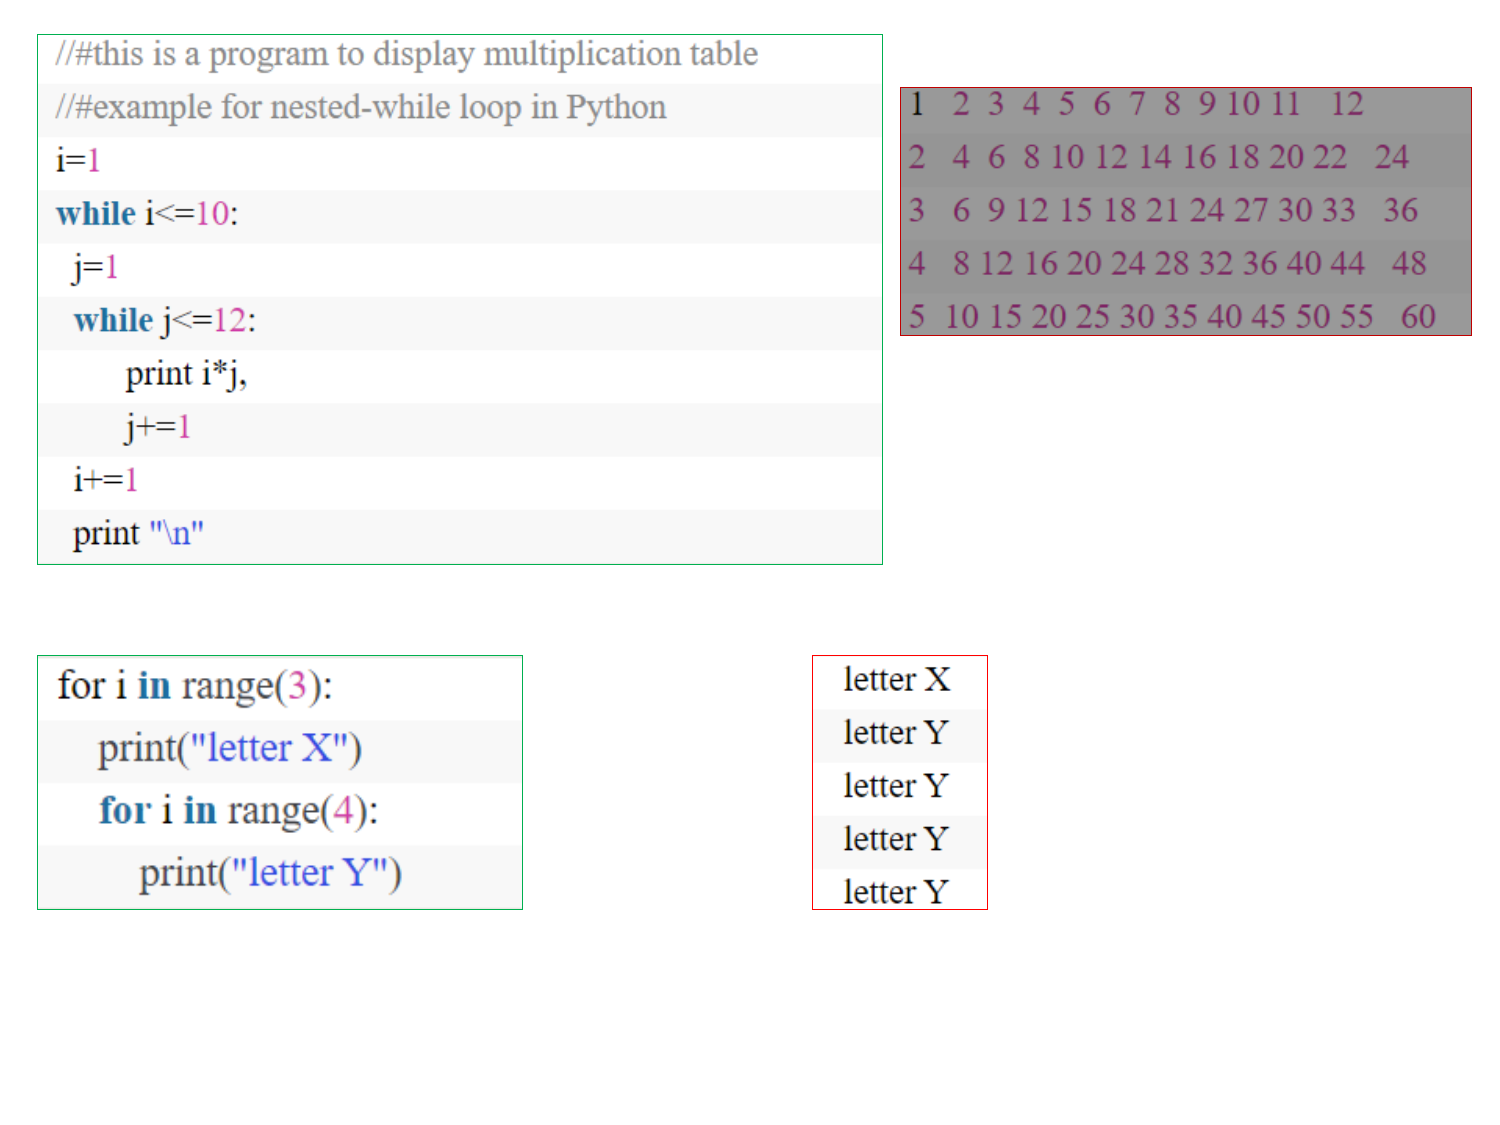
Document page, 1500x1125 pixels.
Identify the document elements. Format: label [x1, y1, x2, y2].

picture [812, 655, 988, 911]
picture [37, 655, 524, 911]
picture [37, 34, 883, 565]
picture [899, 87, 1473, 337]
